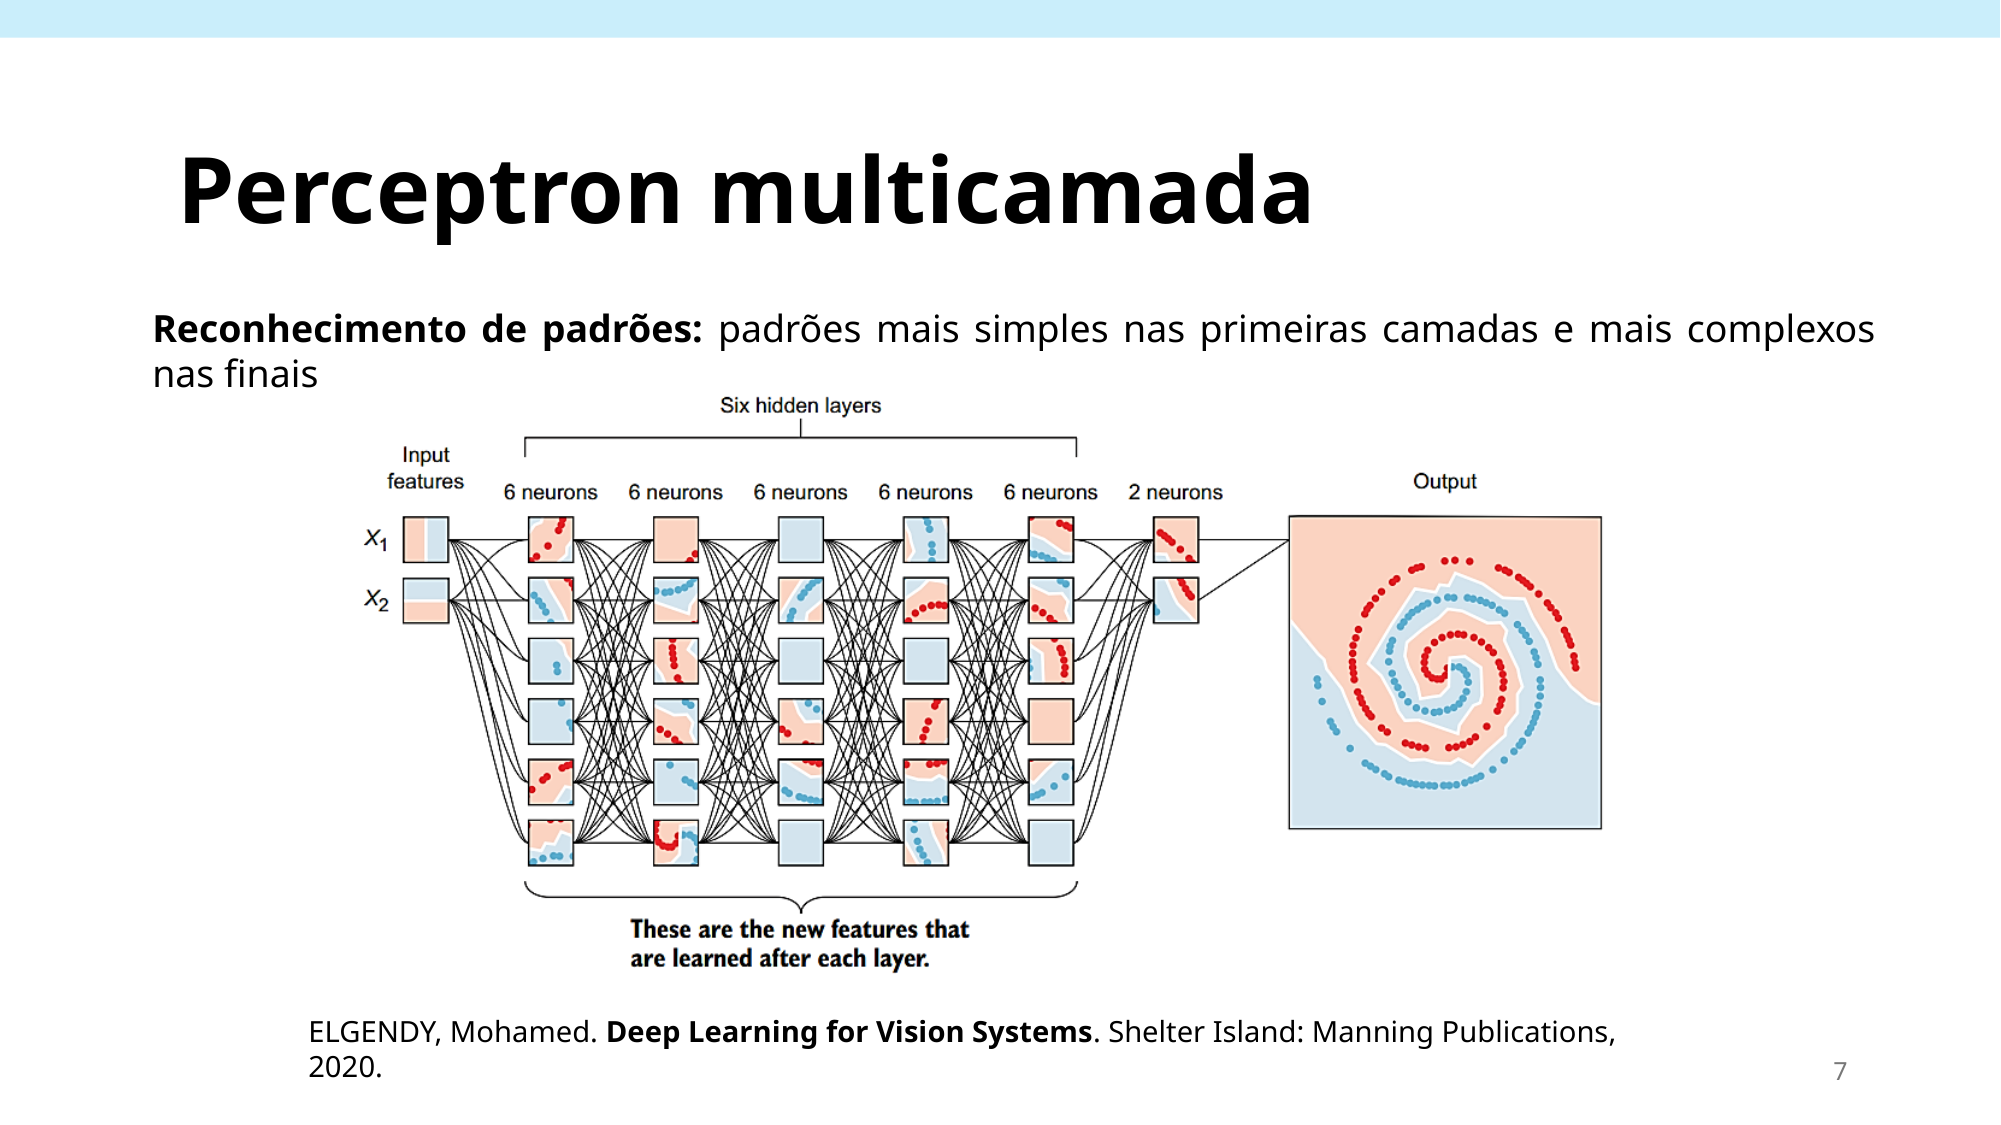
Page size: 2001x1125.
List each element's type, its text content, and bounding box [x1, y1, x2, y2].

slide_number 7 [1412, 1042, 1863, 1103]
picture [345, 390, 1639, 981]
text_box Reconhecimento de padrões: padrões mais simples nas primeiras camadas e mais complexos nas finais [137, 297, 1892, 403]
text_box Perceptron multicamada [162, 84, 1888, 303]
text_box [0, 0, 2000, 39]
text_box ELGENDY, Mohamed. Deep Learning for Vision Systems. Shelter Island: Manning Publications, 2020. [293, 1006, 1638, 1091]
